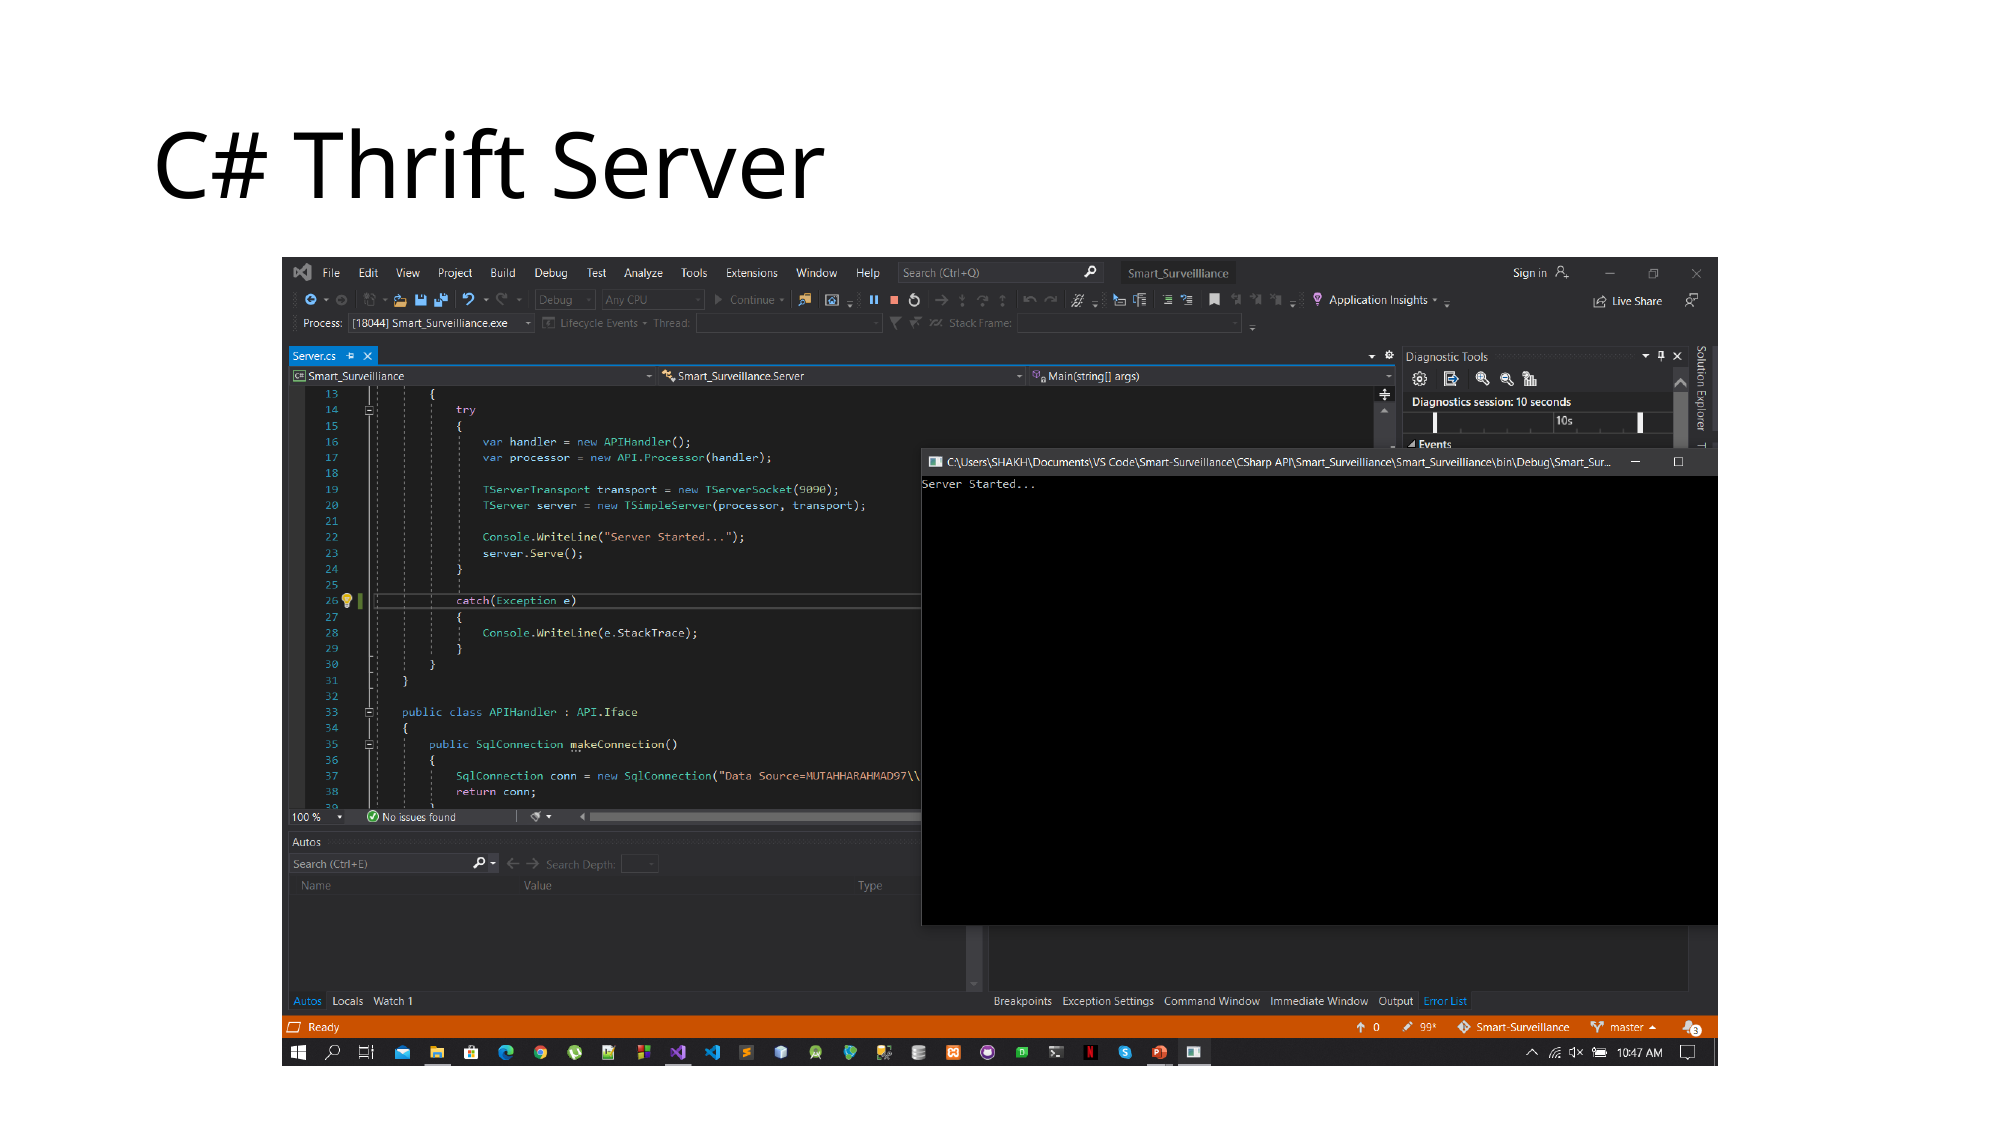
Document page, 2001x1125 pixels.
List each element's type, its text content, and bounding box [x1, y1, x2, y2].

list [282, 257, 1718, 1066]
title C# Thrift Server [137, 59, 1863, 278]
